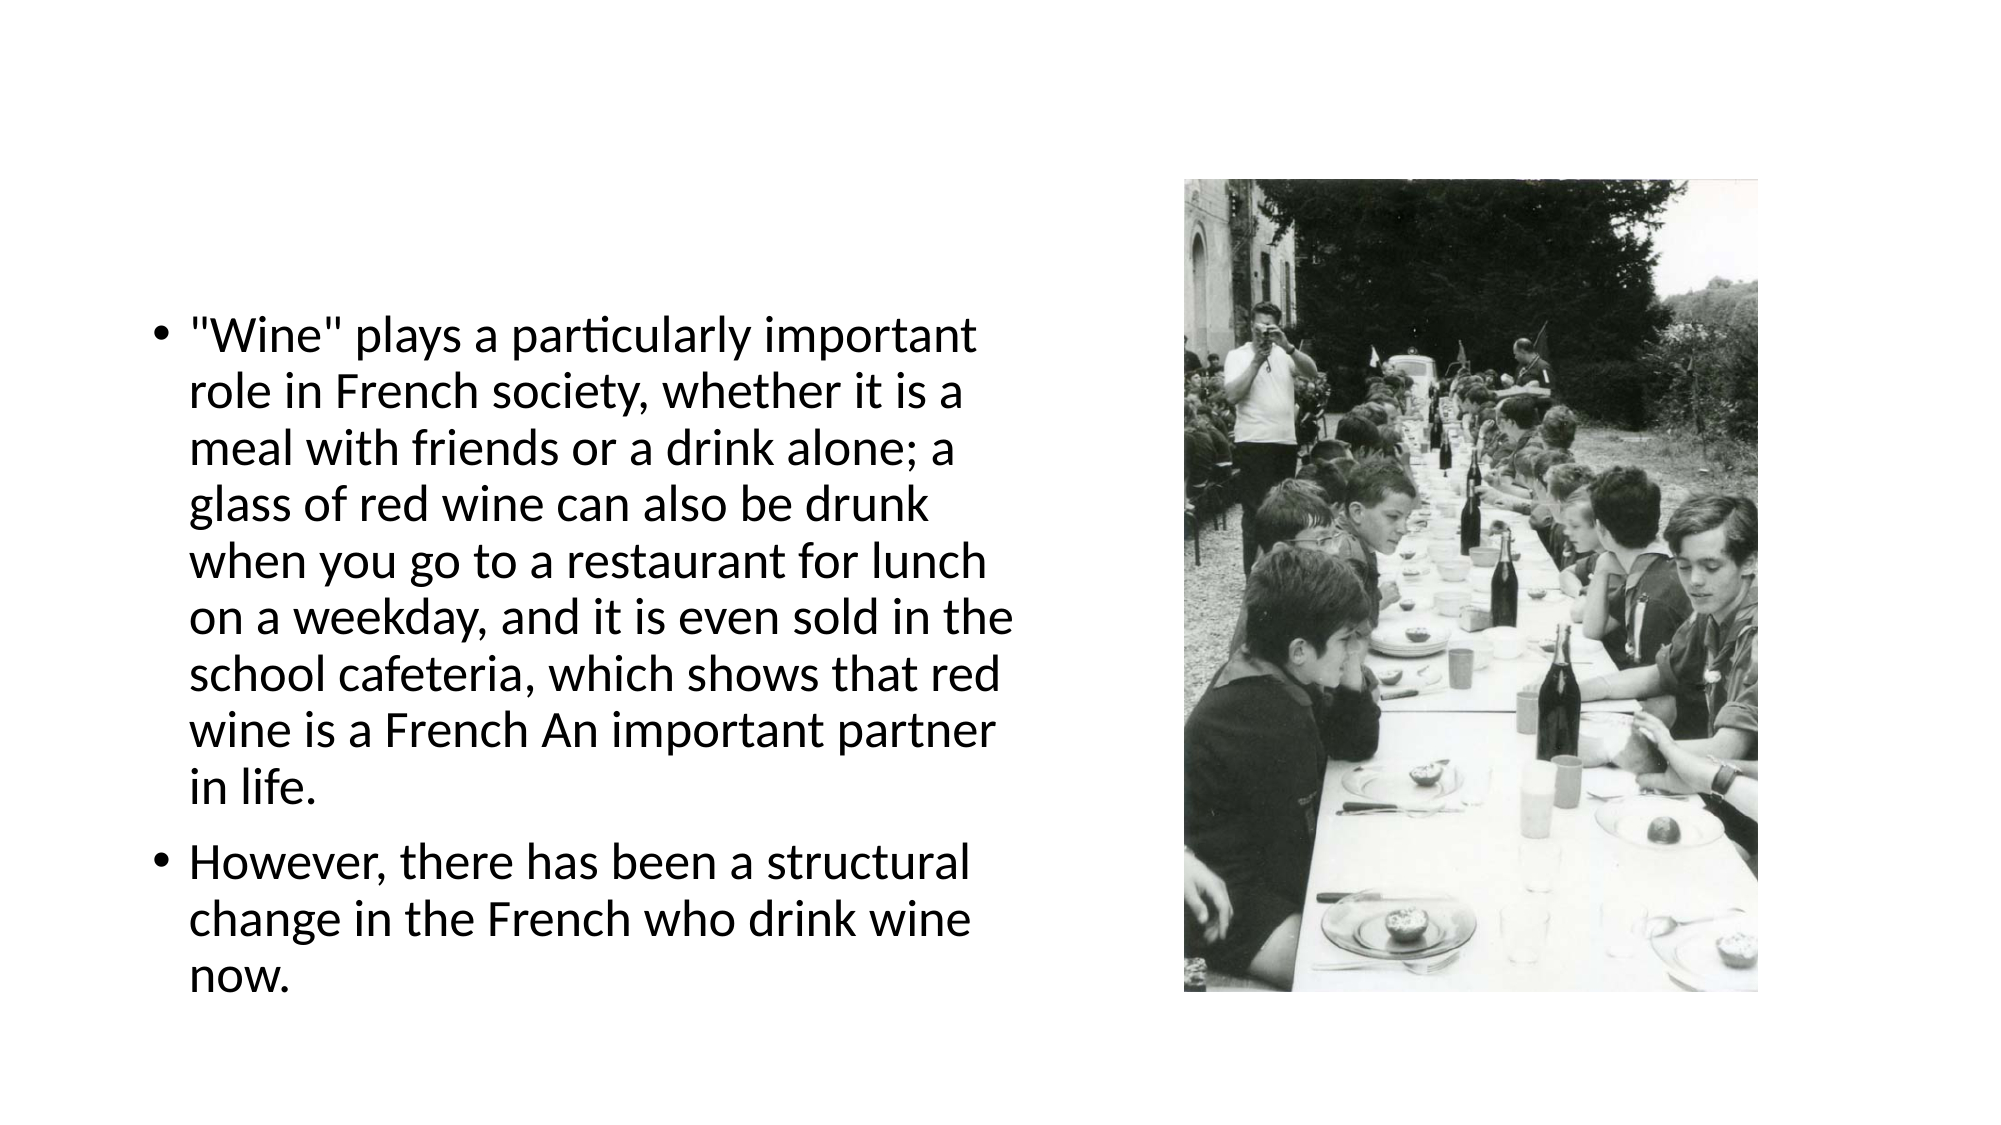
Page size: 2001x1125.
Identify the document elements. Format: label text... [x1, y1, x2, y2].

picture [1184, 179, 1758, 992]
list "Wine" plays a particularly important role in French society, whether it is a meal with friends or a drink alone; a glass of red wine can also be drunk when you go to a restaurant for lunch on a weekday, and it is even sold in the school cafeteria, which shows that red wine is a French An important partner in life. However, there has been a structural change in the French who drink wine now. [137, 299, 1049, 1014]
